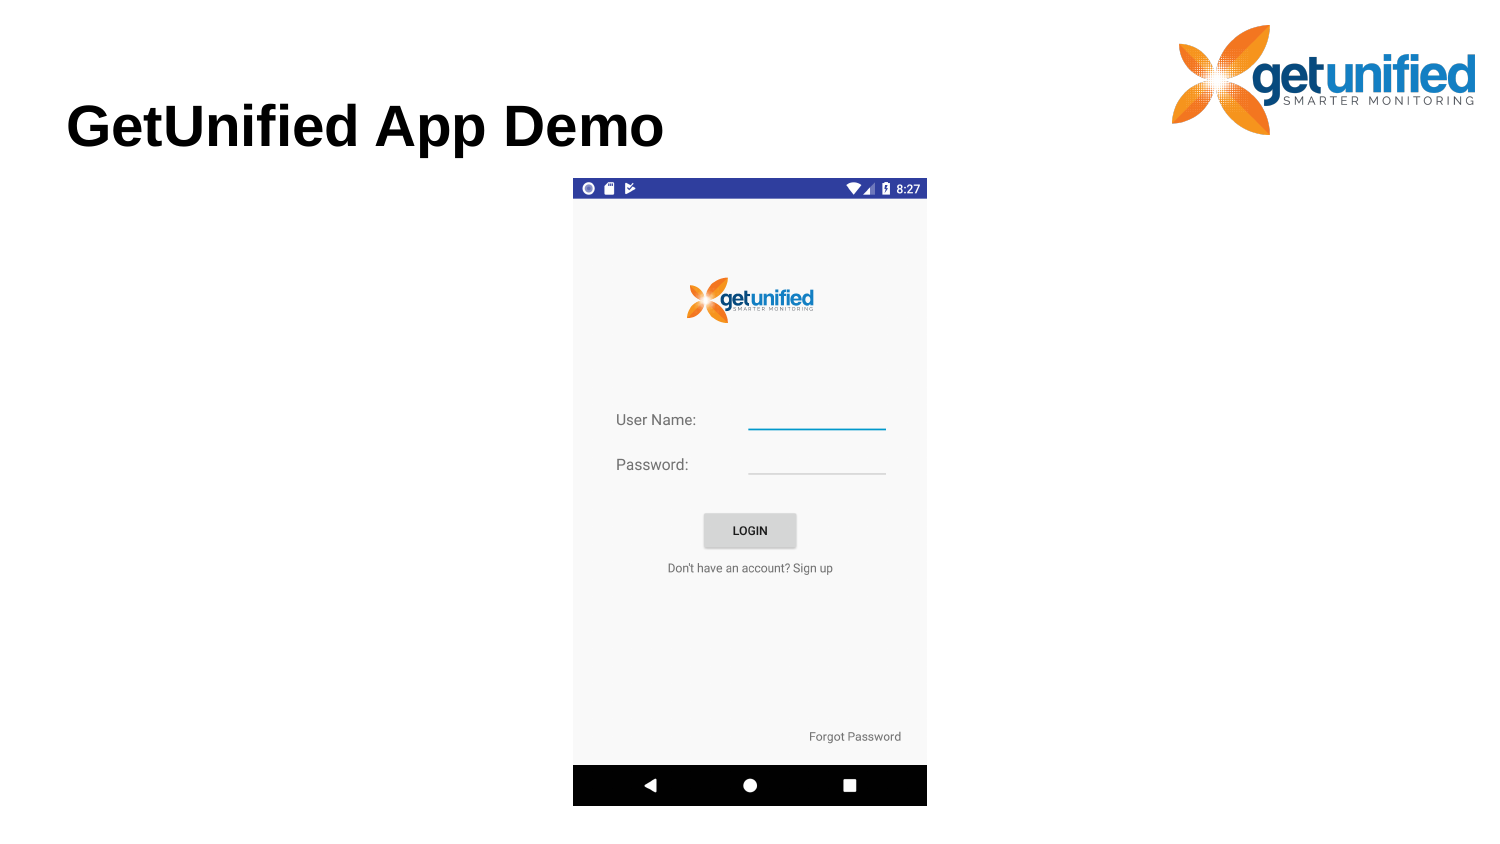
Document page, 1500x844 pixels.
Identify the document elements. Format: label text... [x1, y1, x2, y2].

picture [1171, 25, 1476, 135]
picture [573, 178, 927, 806]
title GetUnified App Demo [51, 72, 1449, 167]
